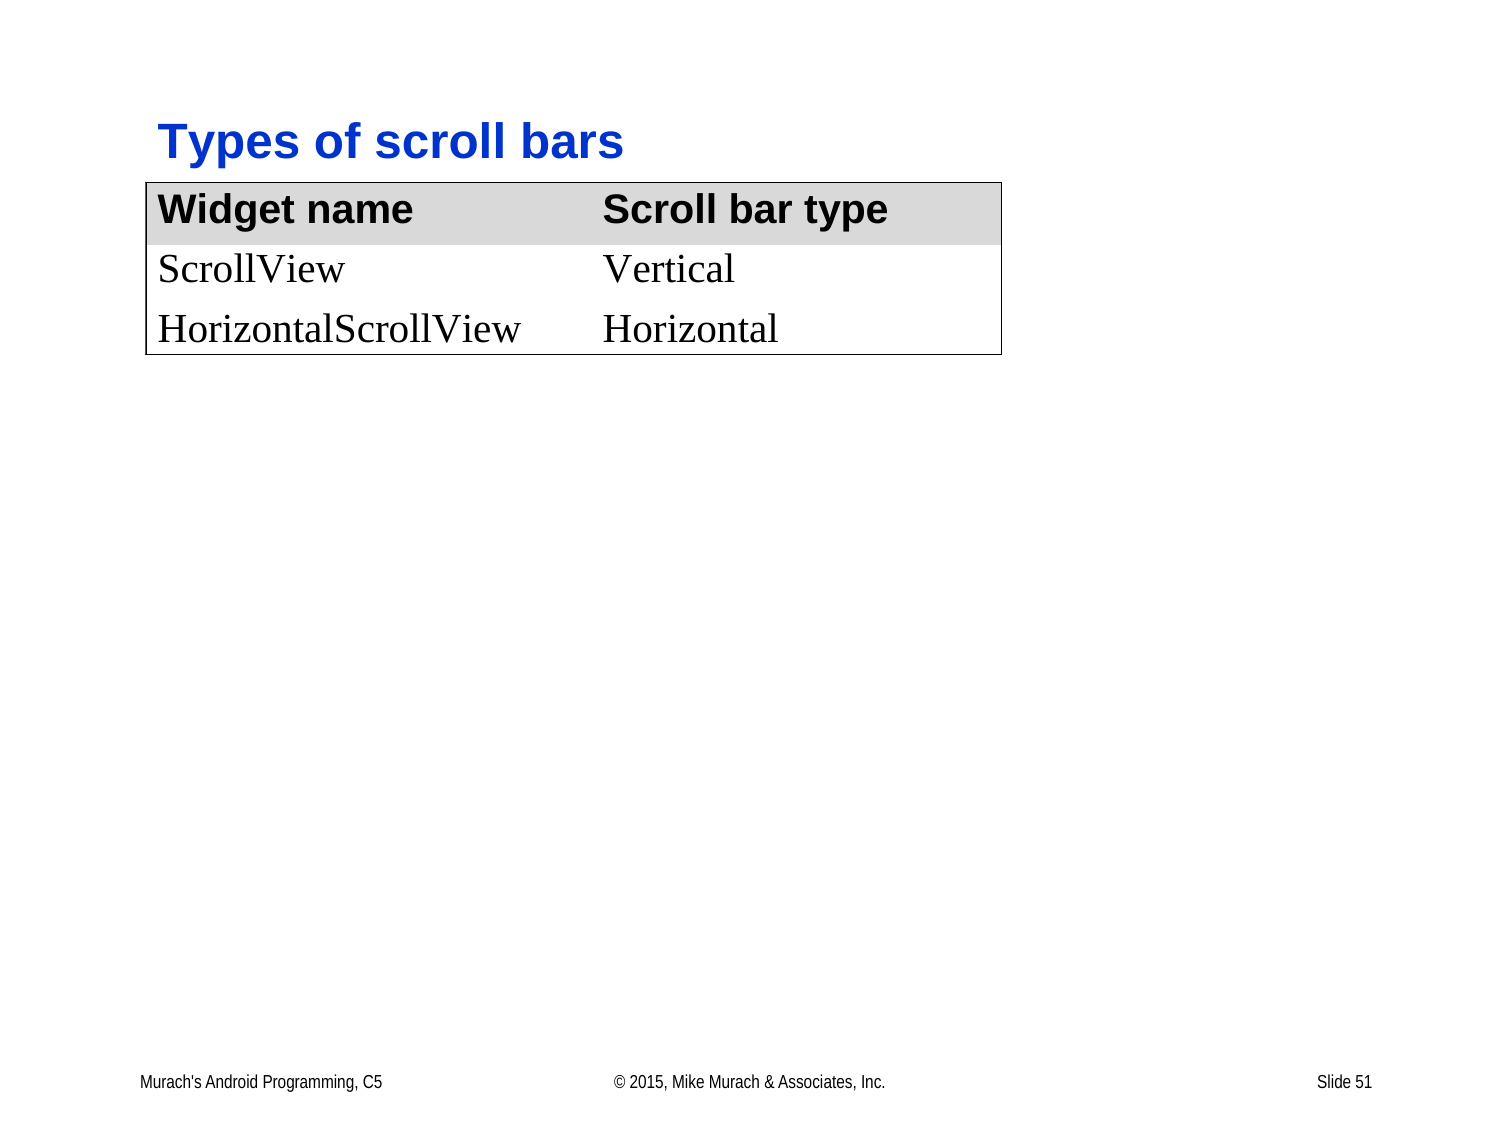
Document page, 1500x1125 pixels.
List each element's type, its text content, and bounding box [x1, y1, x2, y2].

slide_number Murach's Android Programming, C5 [125, 1025, 450, 1100]
slide_number Slide 51 [1074, 1025, 1388, 1100]
footer © 2015, Mike Murach & Associates, Inc. [474, 1025, 1025, 1100]
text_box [145, 112, 1288, 423]
